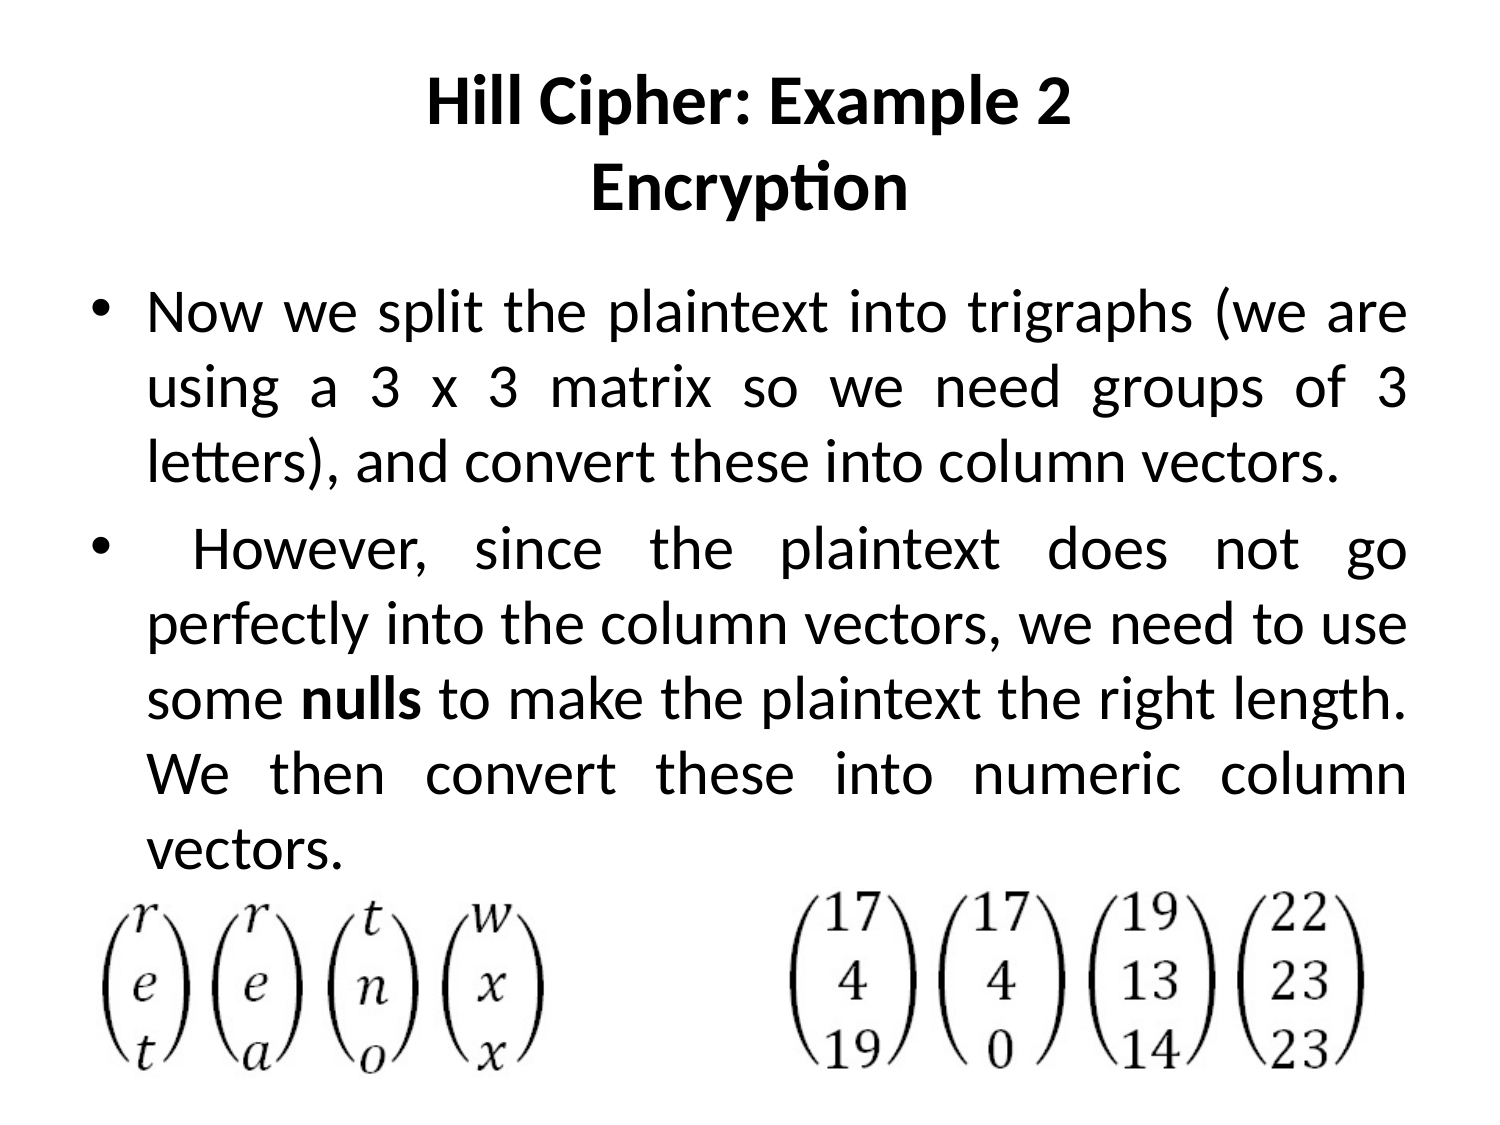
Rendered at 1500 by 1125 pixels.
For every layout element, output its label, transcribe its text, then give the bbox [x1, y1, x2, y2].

picture [87, 884, 555, 1088]
title Hill Cipher: Example 2 Encryption [75, 45, 1425, 233]
picture [787, 887, 1369, 1076]
list Now we split the plaintext into trigraphs (we are using a 3 x 3 matrix so we need groups of 3 letters), and convert these into column vectors. However, since the plaintext does not go perfectly into the column vectors, we need to use some nulls to make the plaintext the right length. We then convert these into numeric column vectors. [75, 262, 1425, 1005]
